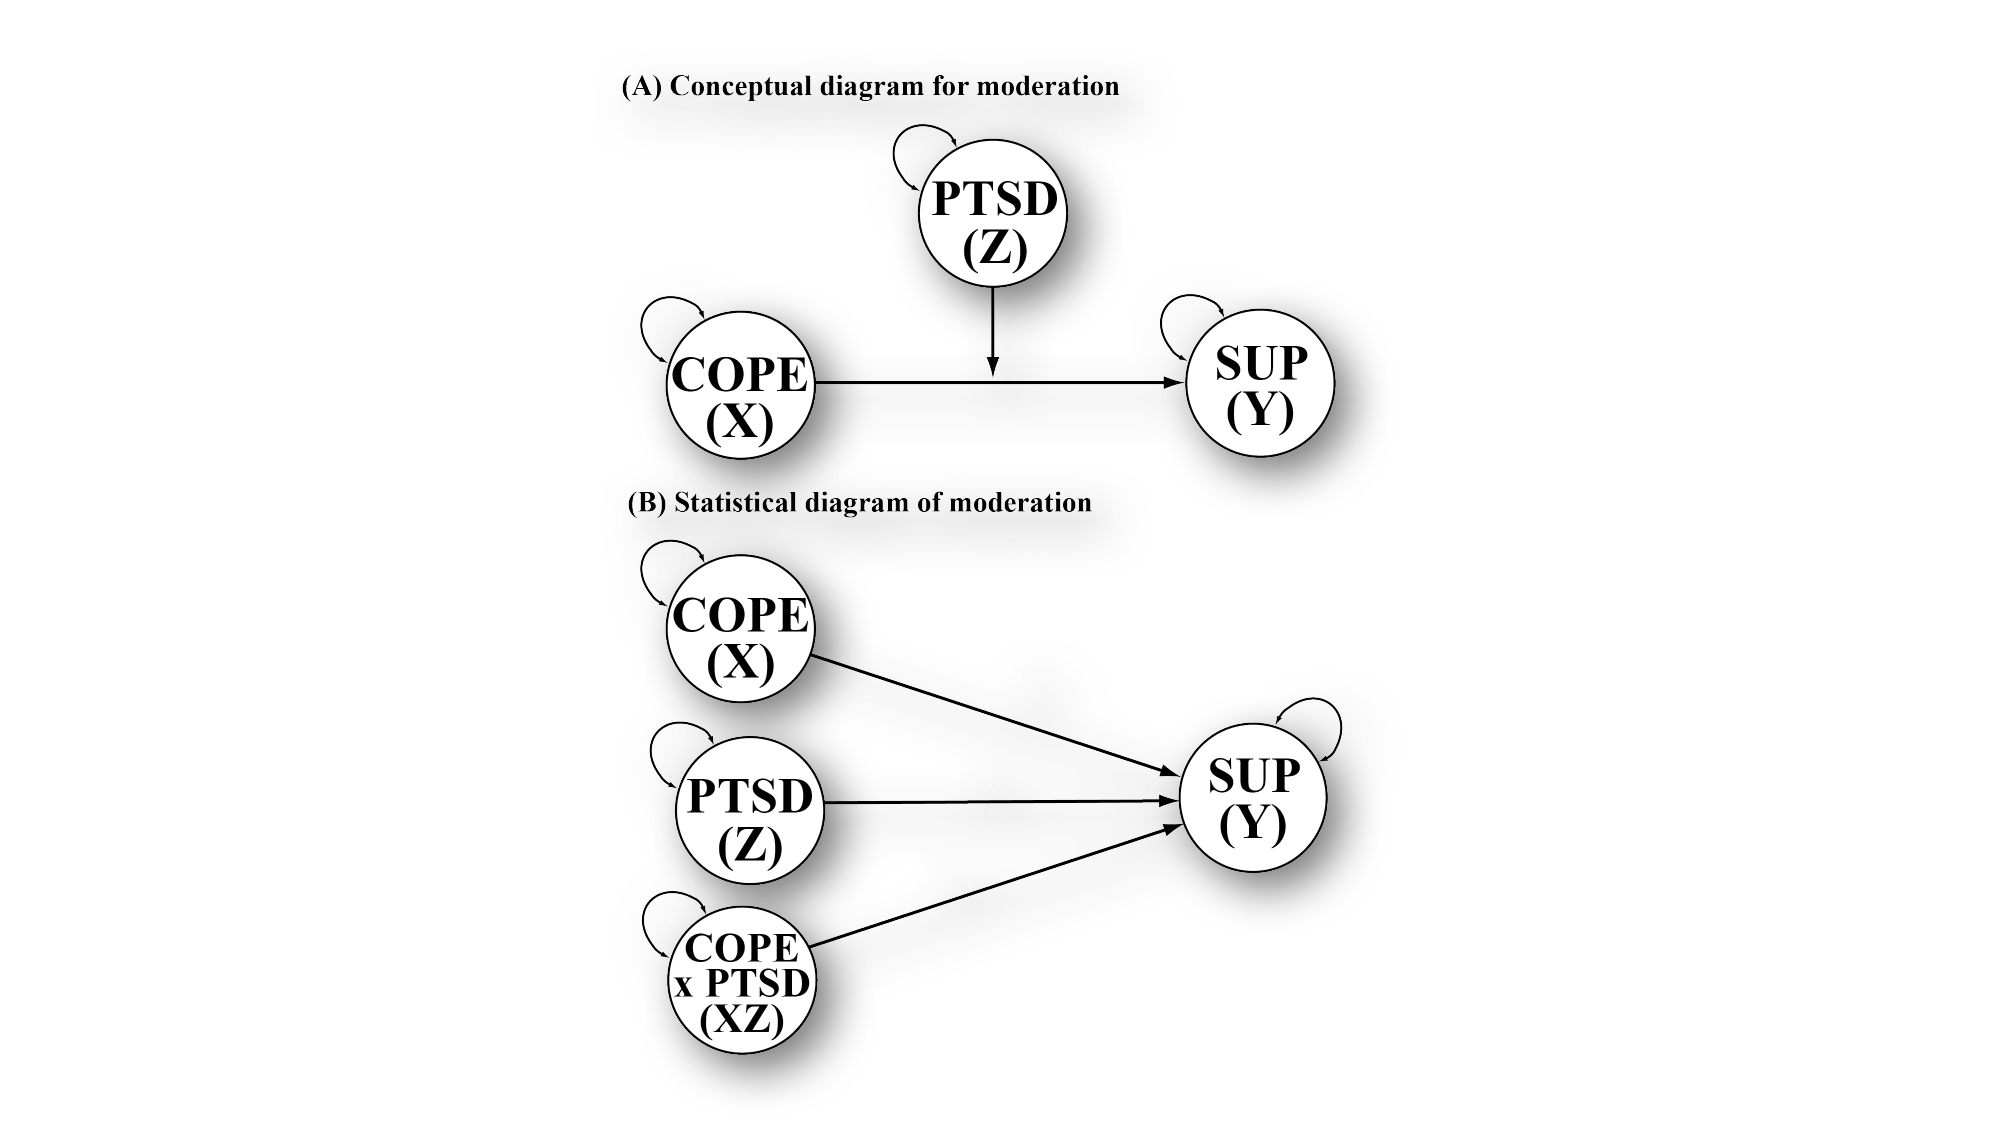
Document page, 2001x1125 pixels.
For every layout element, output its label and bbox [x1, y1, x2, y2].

picture [621, 70, 1379, 1055]
